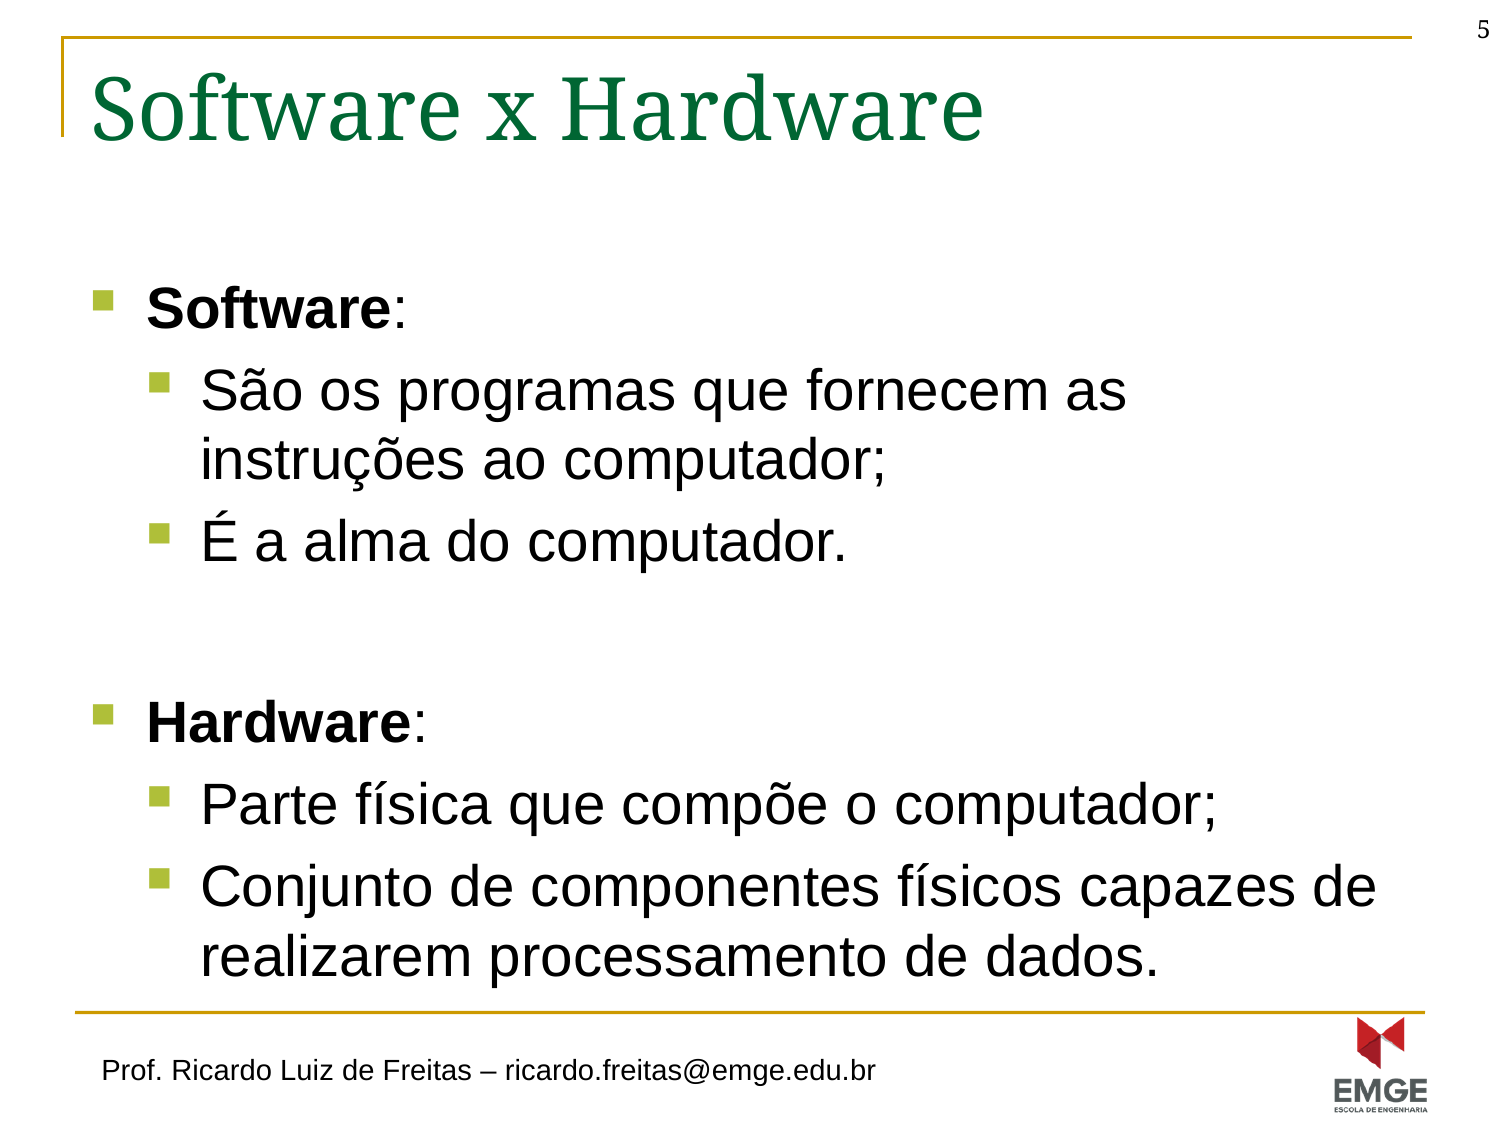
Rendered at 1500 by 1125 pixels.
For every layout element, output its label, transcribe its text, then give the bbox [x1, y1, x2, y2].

title Software x Hardware [75, 45, 1425, 233]
list Software: São os programas que fornecem as instruções ao computador; É a alma do computador. Hardware: Parte física que compõe o computador; Conjunto de componentes físicos capazes de realizarem processamento de dados. [75, 262, 1425, 1006]
slide_number 5 [1392, 0, 1500, 55]
picture [1328, 1012, 1433, 1116]
